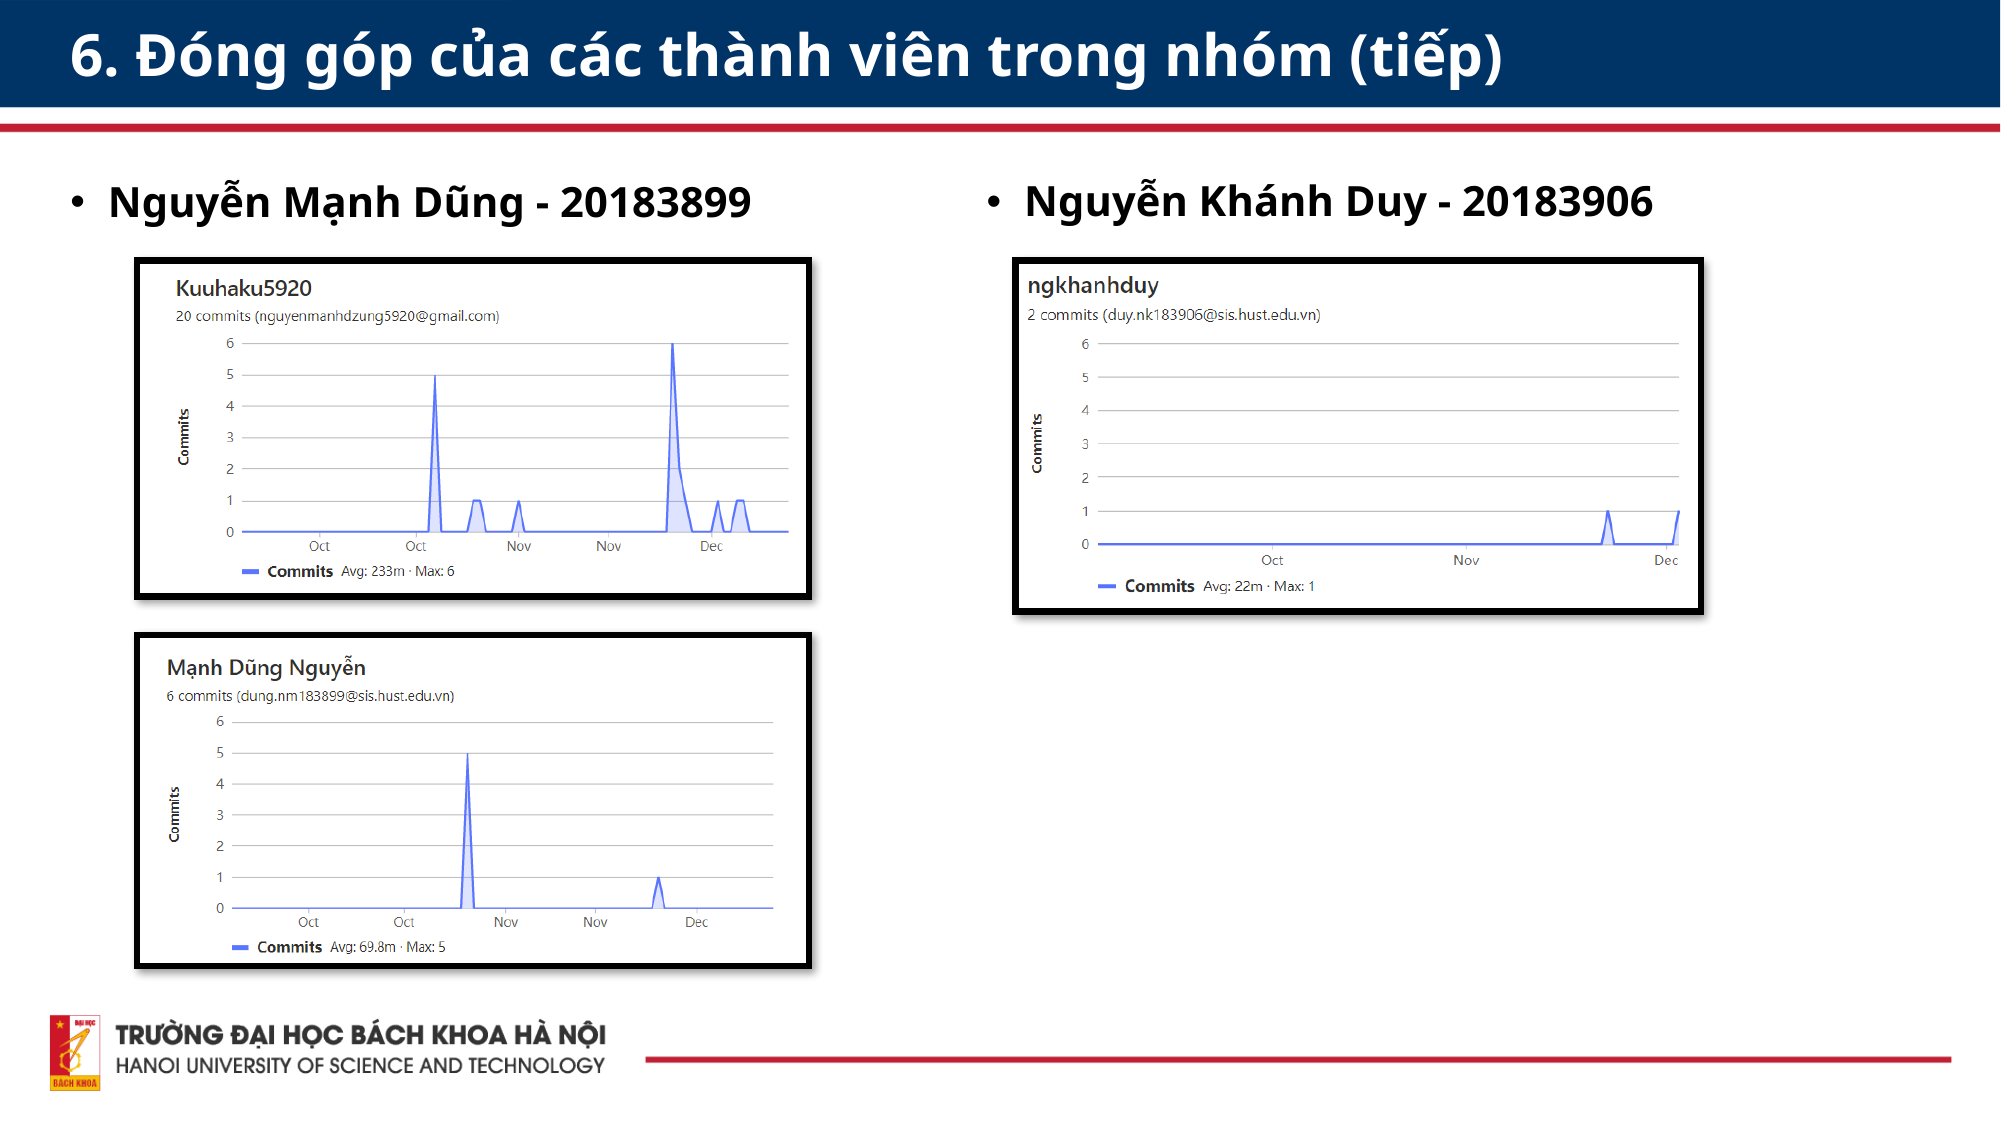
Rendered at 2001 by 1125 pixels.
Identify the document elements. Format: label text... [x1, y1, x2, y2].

picture [0, 0, 2001, 1125]
title 6. Đóng góp của các thành viên trong nhóm (tiếp) [55, 18, 1945, 90]
text_box Nguyễn Khánh Duy - 20183906 [971, 173, 1807, 979]
list Nguyễn Mạnh Dũng - 20183899 [55, 173, 890, 979]
